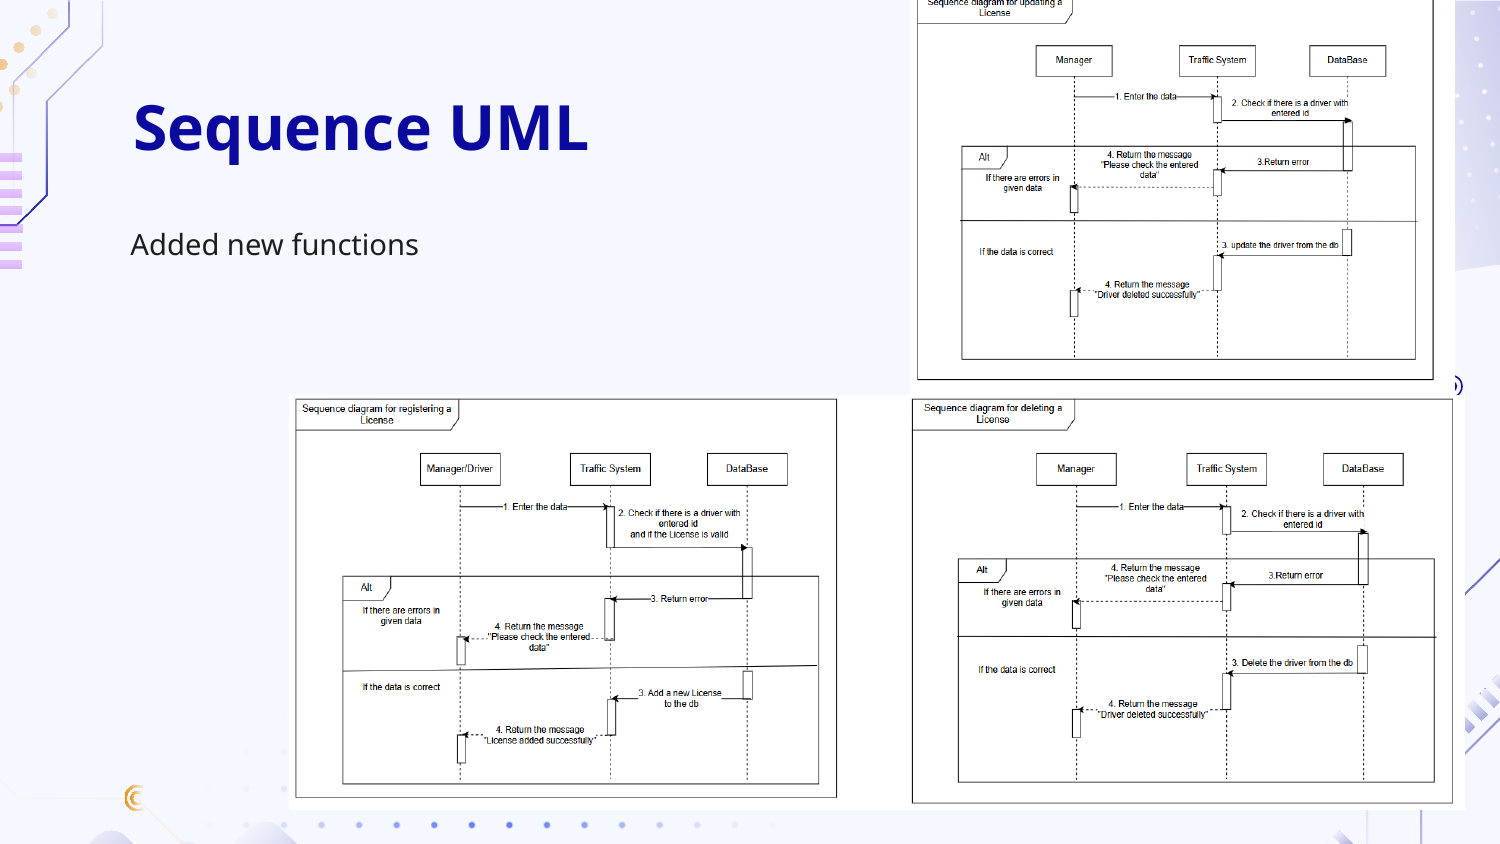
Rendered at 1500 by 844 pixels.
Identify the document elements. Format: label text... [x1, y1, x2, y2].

subtitle Added new functions [115, 205, 529, 507]
title Sequence UML [118, 72, 905, 167]
picture [179, 0, 1500, 844]
